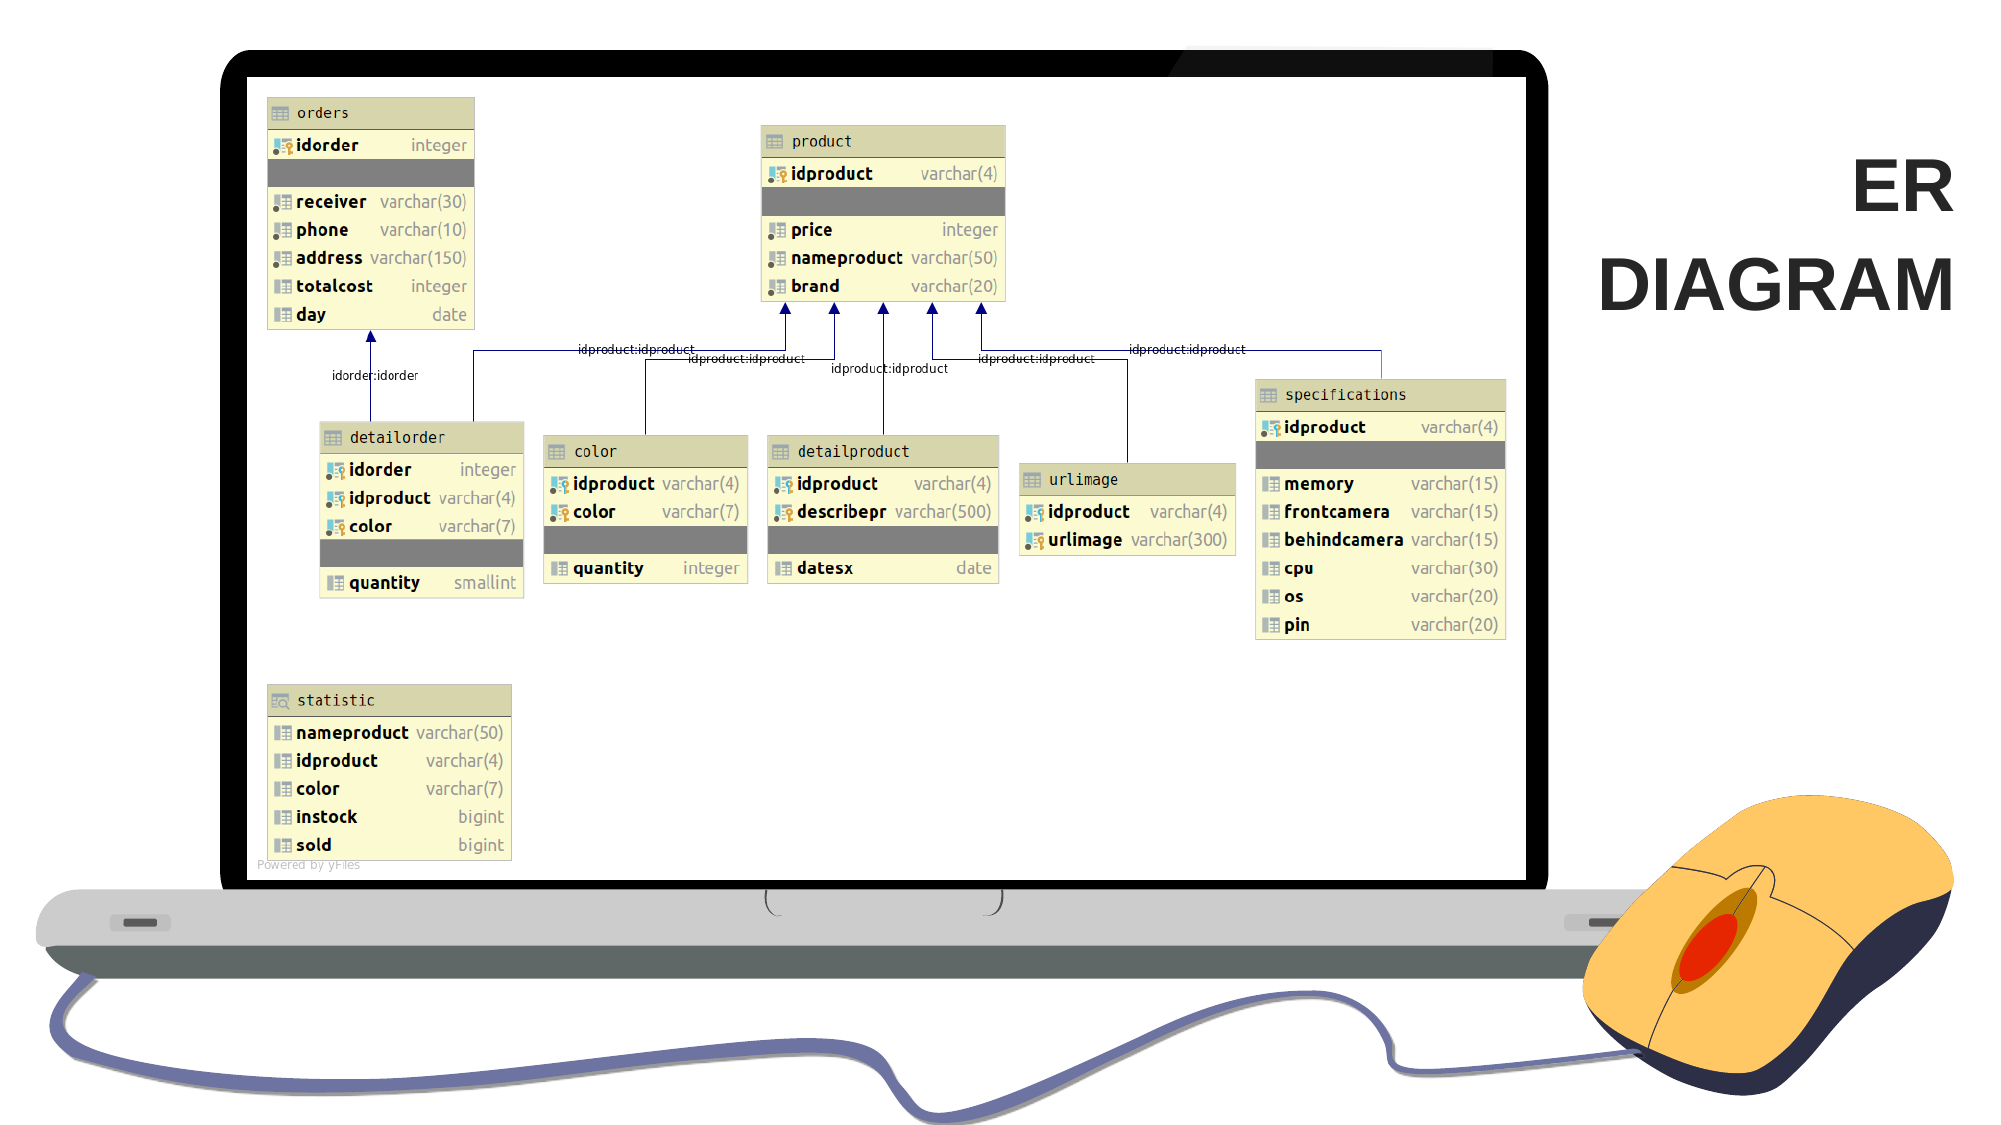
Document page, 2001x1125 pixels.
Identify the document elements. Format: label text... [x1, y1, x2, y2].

picture [247, 77, 1527, 880]
text_box ER DIAGRAM [1565, 63, 1971, 391]
